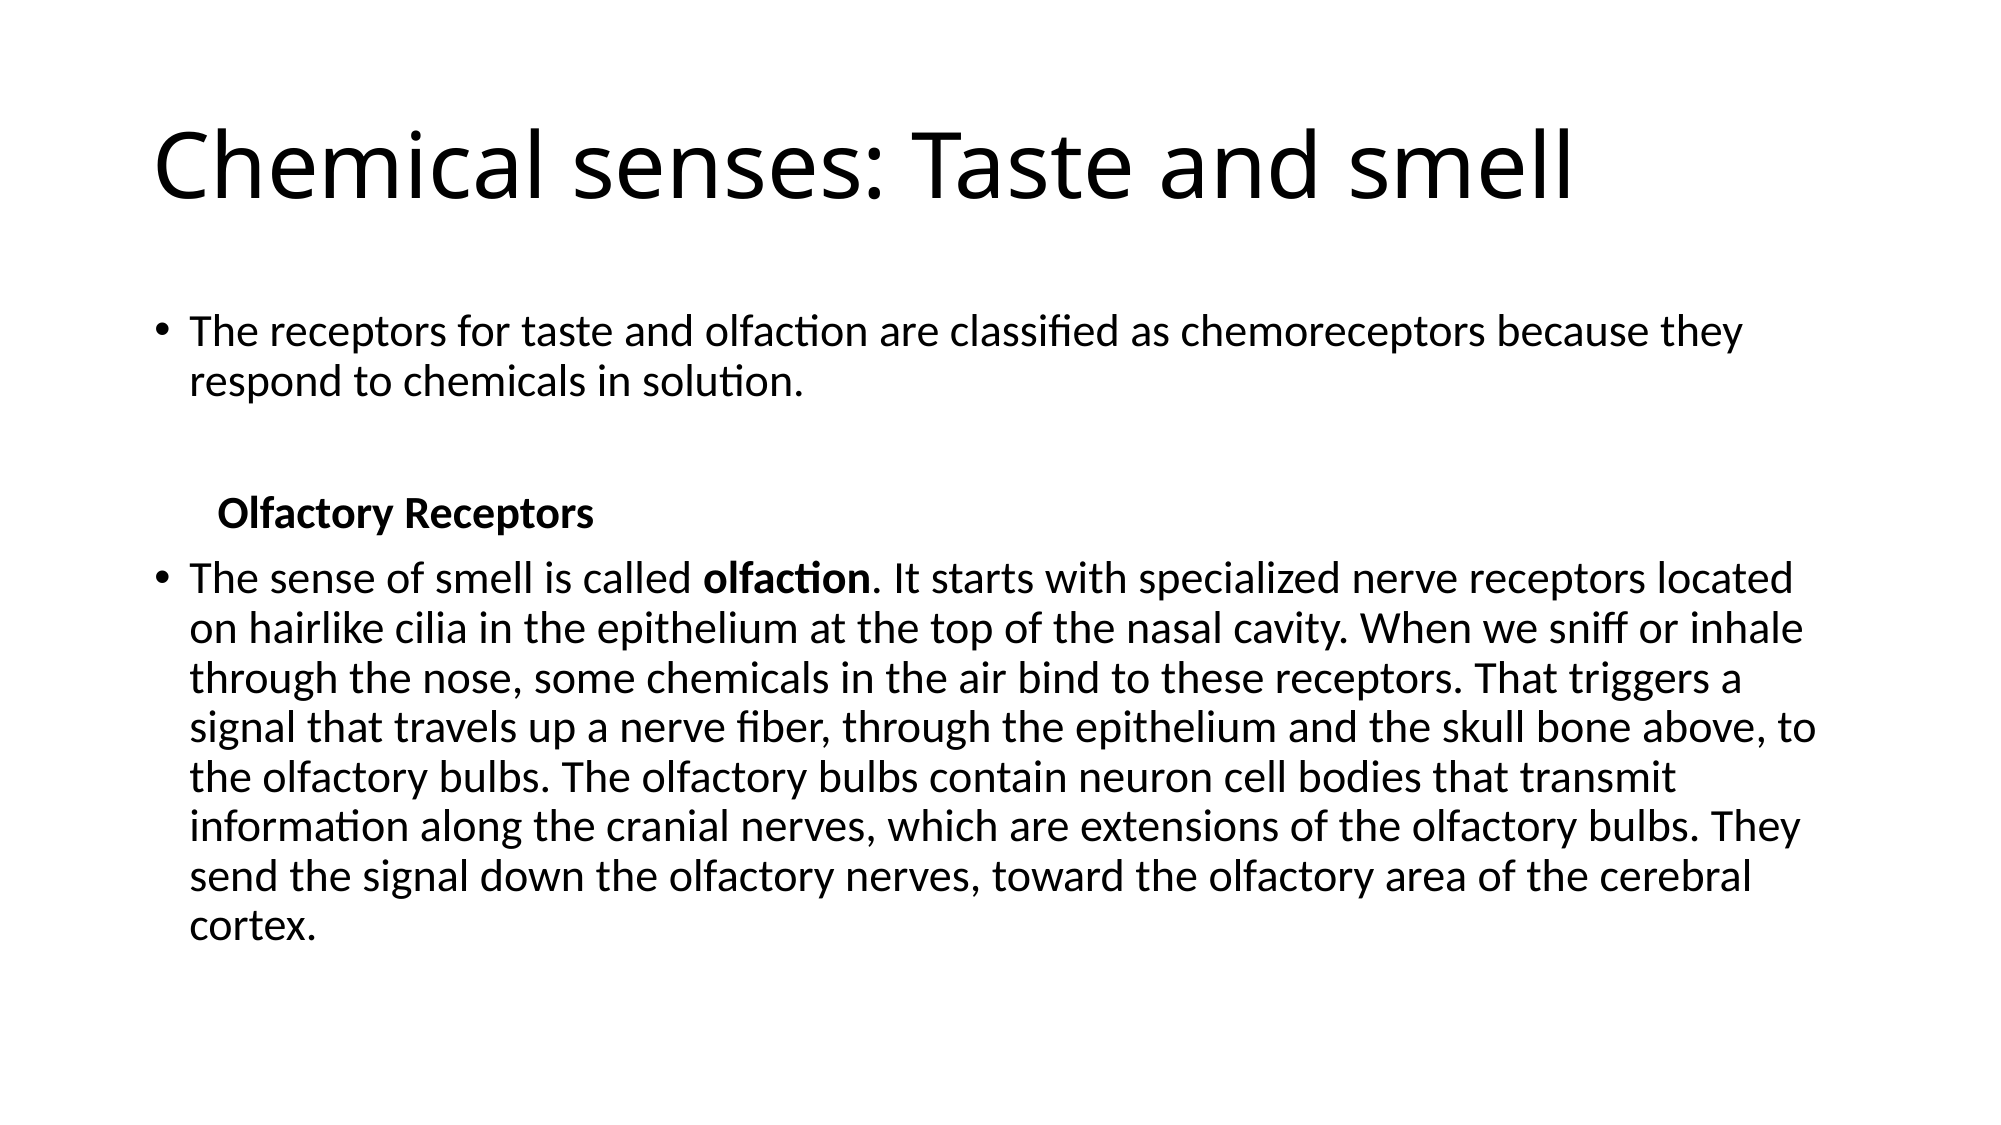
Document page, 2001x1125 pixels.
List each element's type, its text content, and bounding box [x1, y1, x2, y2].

list The receptors for taste and olfaction are classified as chemoreceptors because they respond to chemicals in solution. Olfactory Receptors The sense of smell is called olfaction. It starts with specialized nerve receptors located on hairlike cilia in the epithelium at the top of the nasal cavity. When we sniff or inhale through the nose, some chemicals in the air bind to these receptors. That triggers a signal that travels up a nerve fiber, through the epithelium and the skull bone above, to the olfactory bulbs. The olfactory bulbs contain neuron cell bodies that transmit information along the cranial nerves, which are extensions of the olfactory bulbs. They send the signal down the olfactory nerves, toward the olfactory area of the cerebral cortex. [139, 299, 1865, 1014]
title Chemical senses: Taste and smell [137, 59, 1863, 278]
